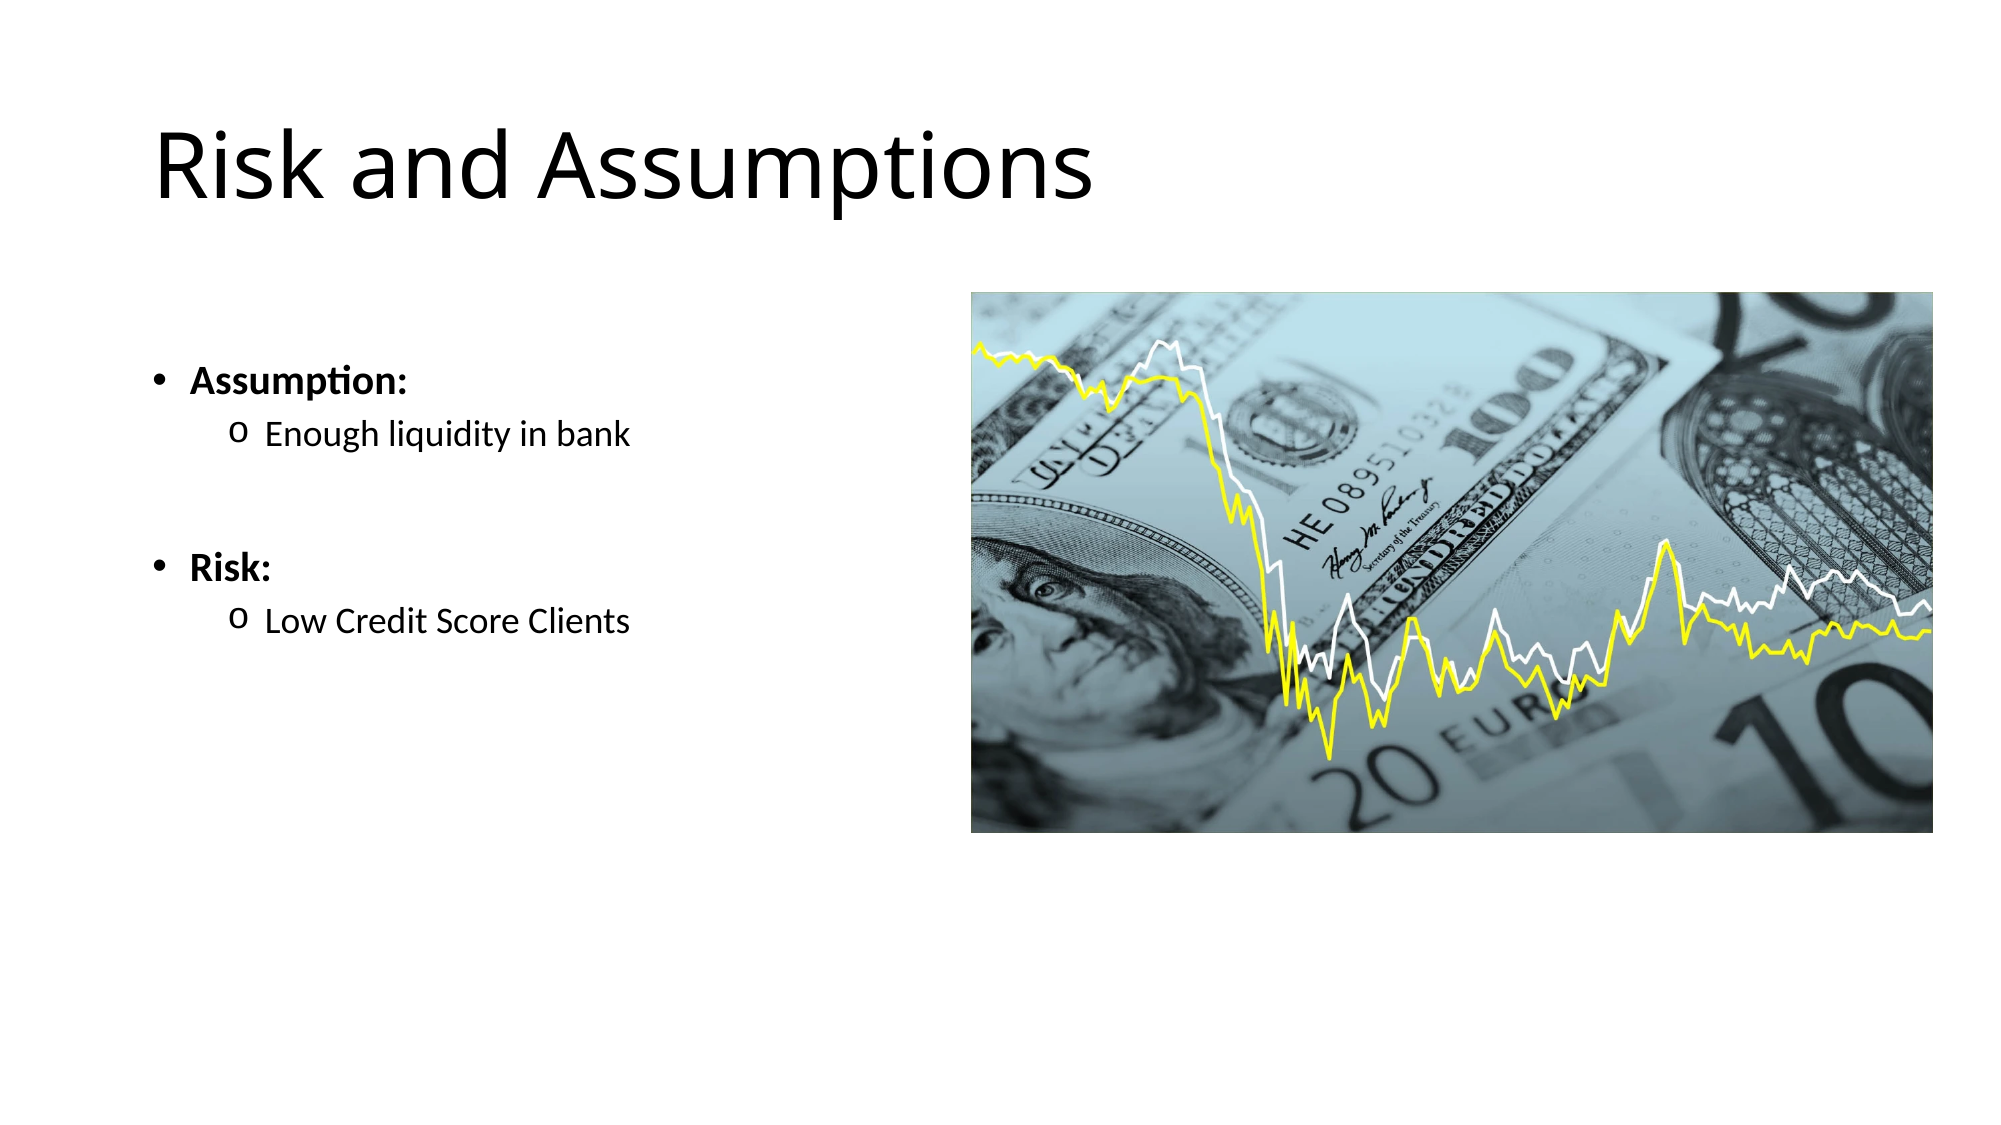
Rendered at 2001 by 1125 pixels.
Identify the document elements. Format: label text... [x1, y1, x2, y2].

picture [971, 292, 1933, 833]
list Assumption: Enough liquidity in bank Risk: Low Credit Score Clients [137, 351, 1027, 1066]
title Risk and Assumptions [137, 59, 1863, 278]
